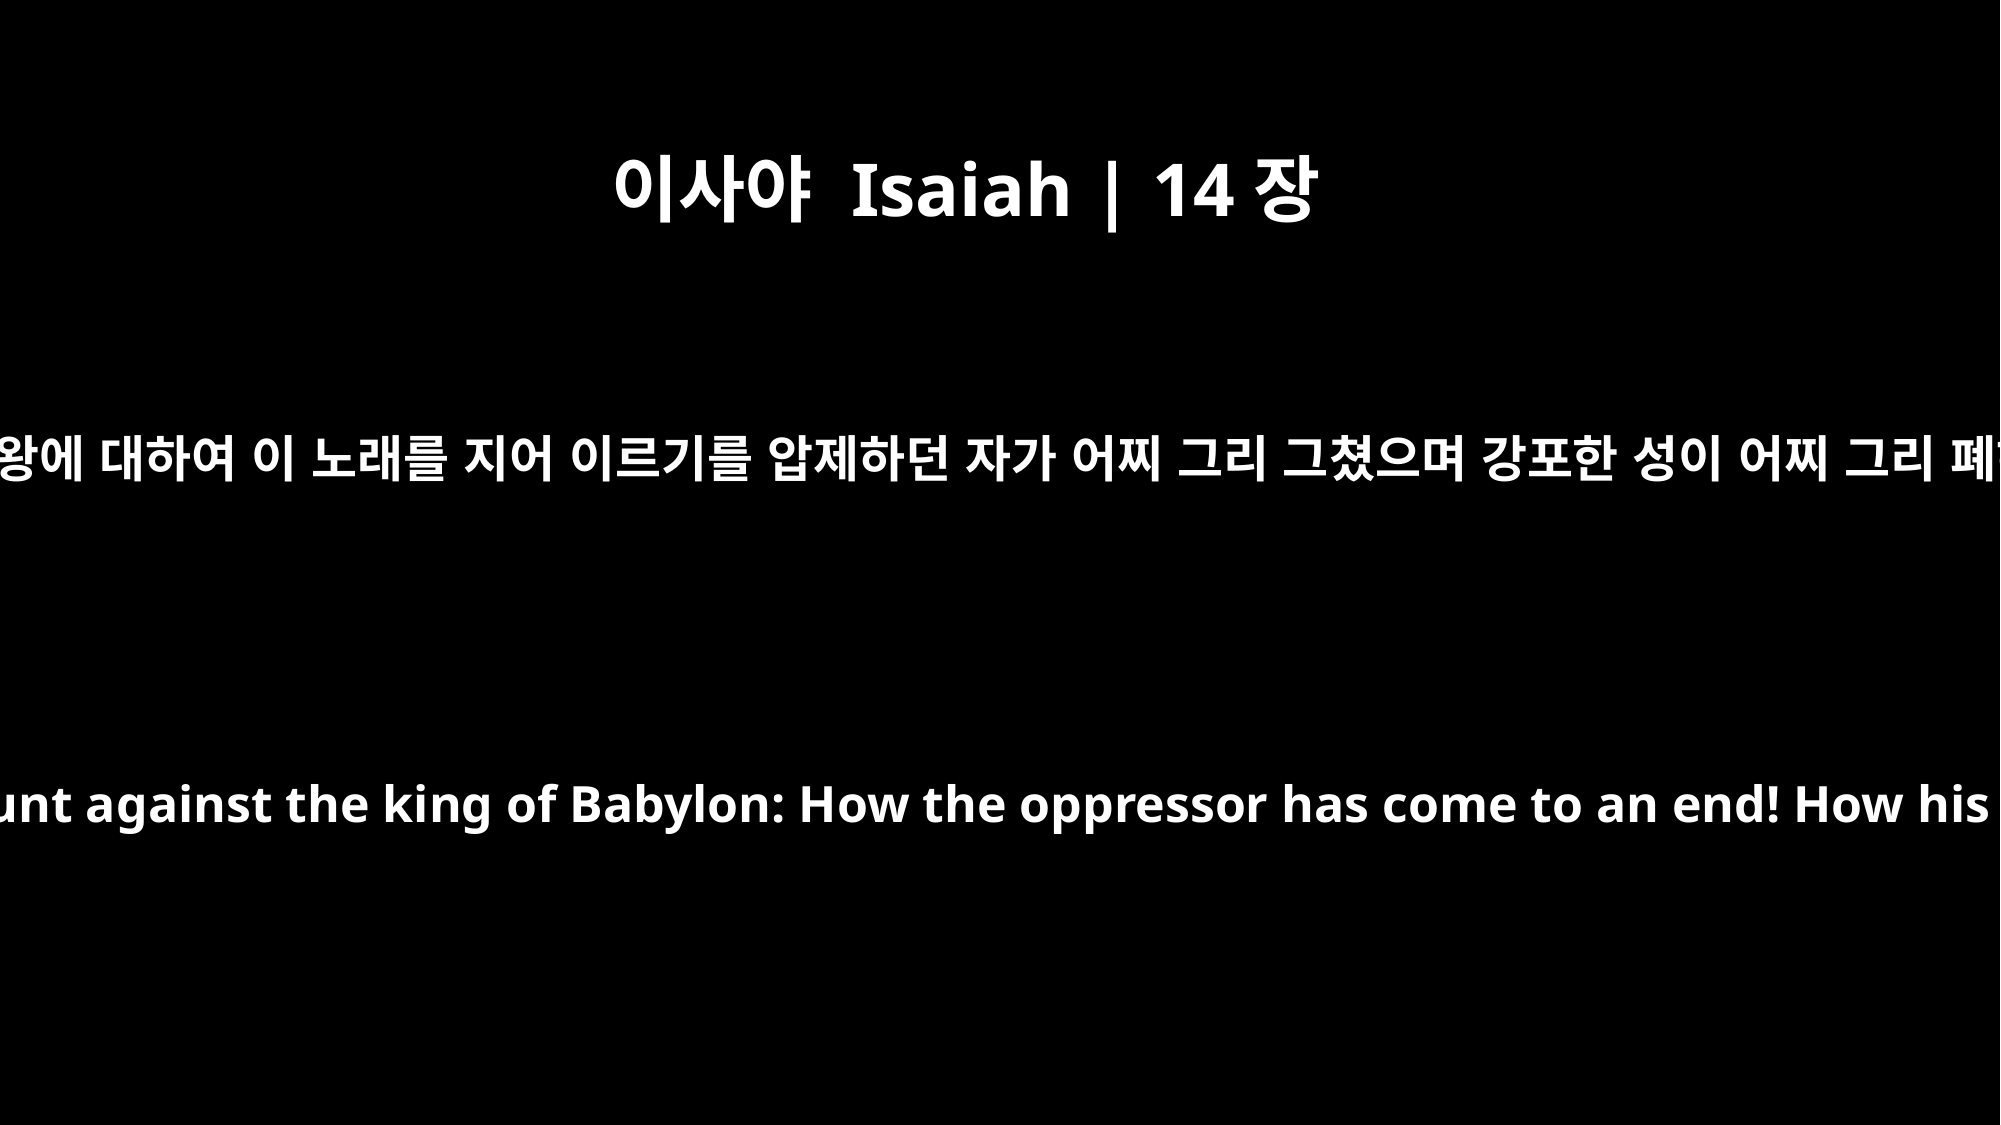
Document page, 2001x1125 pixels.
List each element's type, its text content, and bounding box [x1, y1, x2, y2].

text_box you will take up this taunt against the king of Babylon: How the oppressor has come to an end! How his fury has ended! [0, 764, 2000, 840]
text_box 이사야 Isaiah | 14장 [596, 136, 1336, 239]
text_box 4 너는 바벨론 왕에 대하여 이 노래를 지어 이르기를 압제하던 자가 어찌 그리 그쳤으며 강포한 성이 어찌 그리 폐하였는고 [0, 359, 2000, 495]
